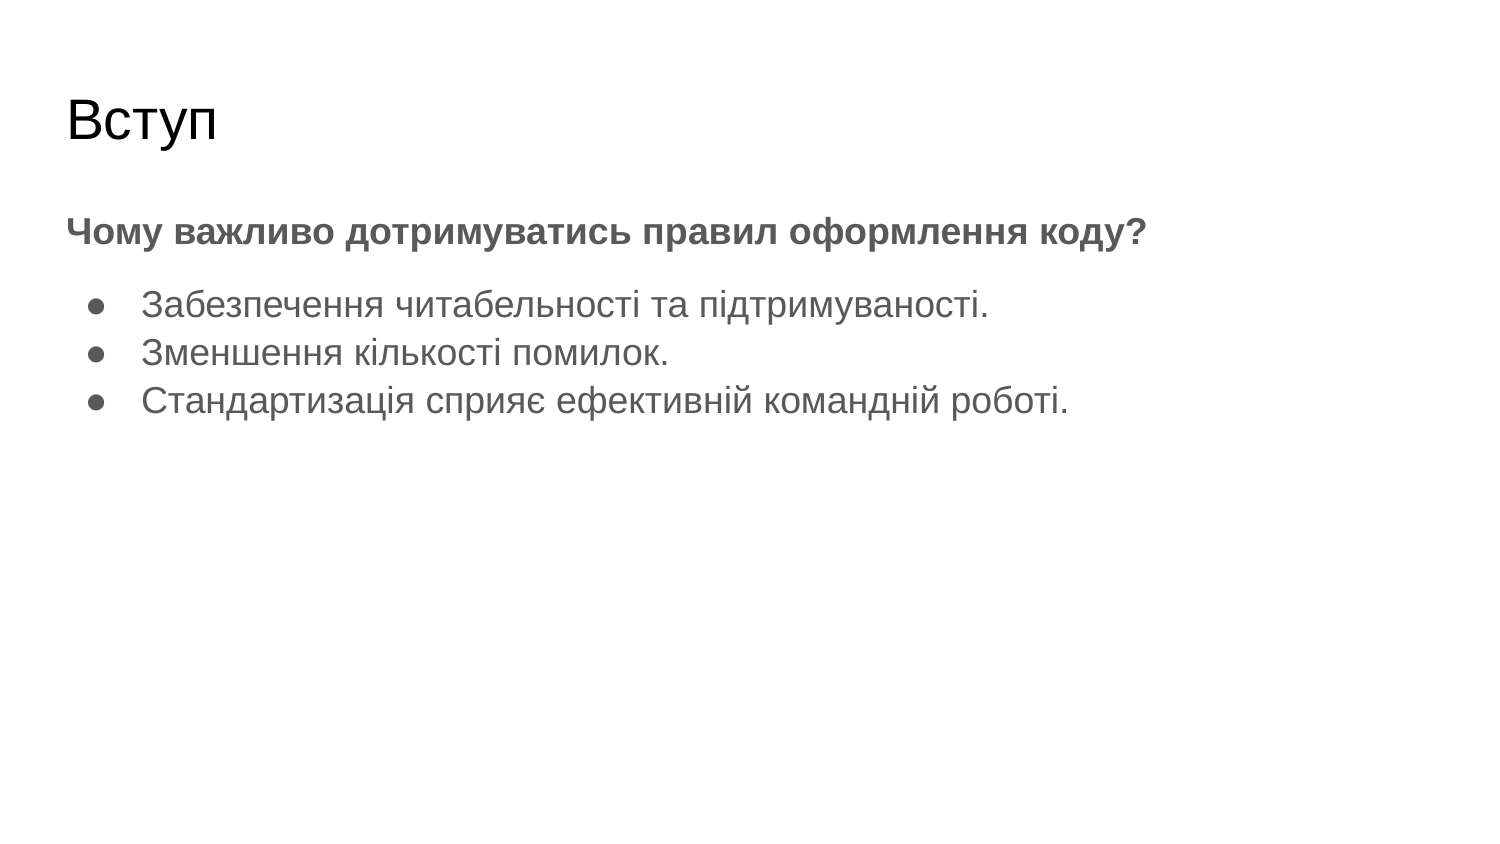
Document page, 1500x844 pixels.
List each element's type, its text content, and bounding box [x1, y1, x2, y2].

title Вступ [51, 72, 1449, 167]
list Чому важливо дотримуватись правил оформлення коду? Забезпечення читабельності та підтримуваності. Зменшення кількості помилок. Стандартизація сприяє ефективній командній роботі. [51, 189, 1449, 750]
